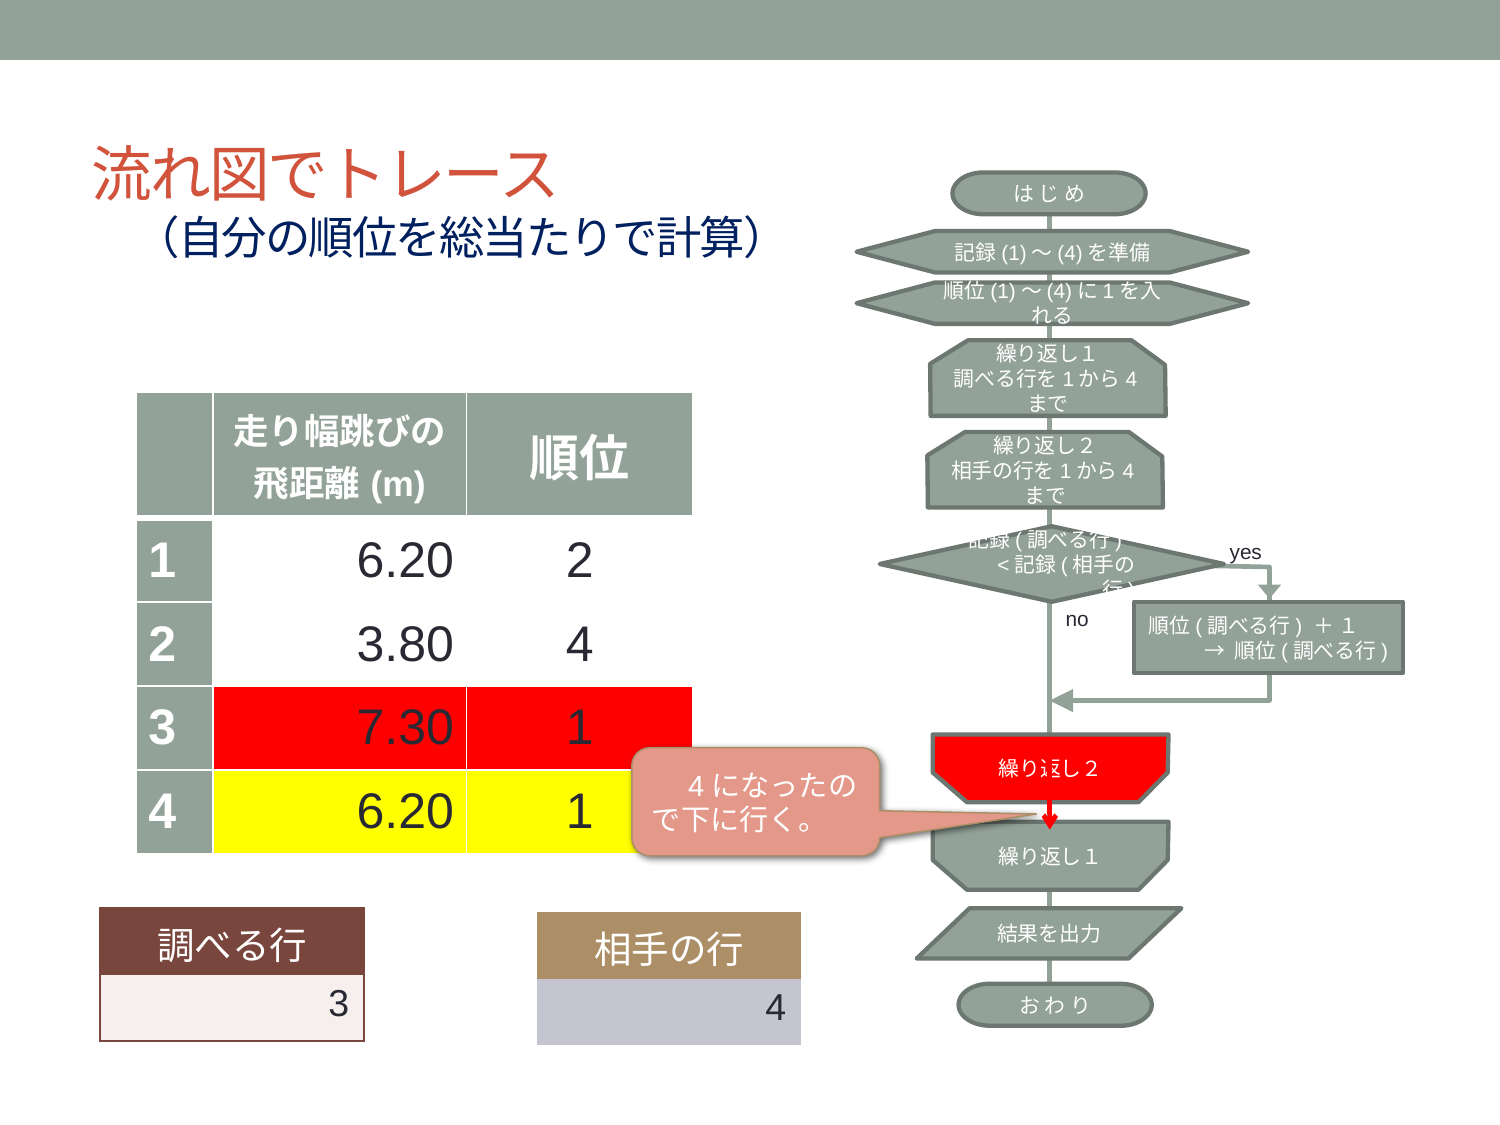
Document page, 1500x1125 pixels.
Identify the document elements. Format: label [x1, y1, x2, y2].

table_cell [214, 687, 466, 769]
table_header [467, 393, 692, 515]
table_header [214, 393, 466, 515]
table_cell [467, 687, 692, 769]
title [76, 108, 836, 292]
table_header [137, 393, 212, 515]
table_cell [137, 521, 212, 601]
table_cell [467, 521, 692, 601]
table_cell [101, 975, 363, 1040]
table_header [537, 912, 801, 979]
table_cell [214, 603, 466, 685]
table_cell [137, 603, 212, 685]
table_cell [137, 687, 212, 769]
table_cell [214, 771, 466, 853]
table_cell [467, 771, 637, 853]
table_cell [137, 771, 212, 853]
text_box [631, 172, 1403, 1026]
table_cell [537, 979, 801, 1045]
table_header [101, 909, 363, 974]
table_cell [467, 603, 692, 685]
table_cell [214, 521, 466, 601]
